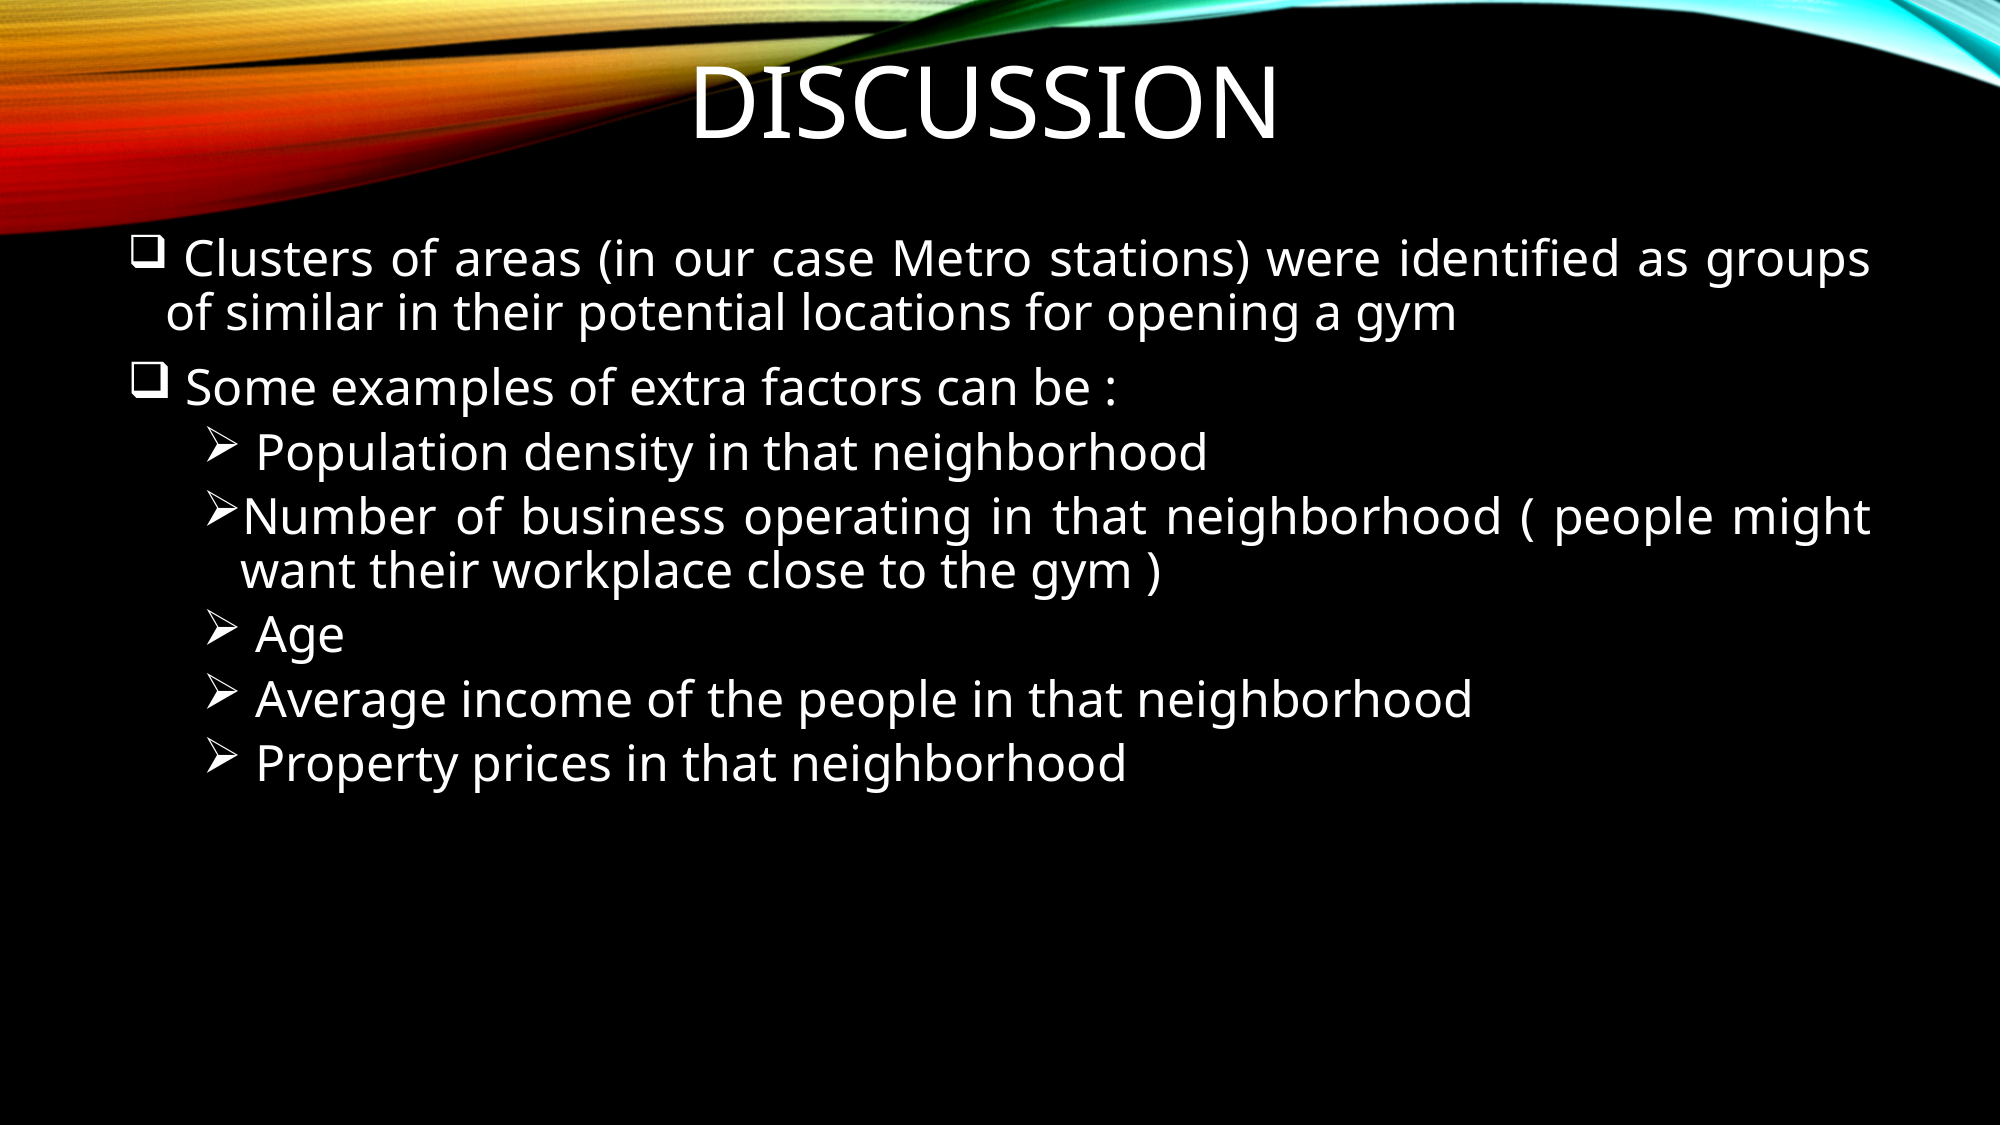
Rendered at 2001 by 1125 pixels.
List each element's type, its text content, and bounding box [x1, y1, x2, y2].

title DIscussion [578, 29, 1394, 183]
list Clusters of areas (in our case Metro stations) were identified as groups of similar in their potential locations for opening a gym Some examples of extra factors can be : Population density in that neighborhood Number of business operating in that neighborhood ( people might want their workplace close to the gym ) Age Average income of the people in that neighborhood Property prices in that neighborhood [112, 226, 1888, 1057]
picture [0, 0, 2000, 237]
